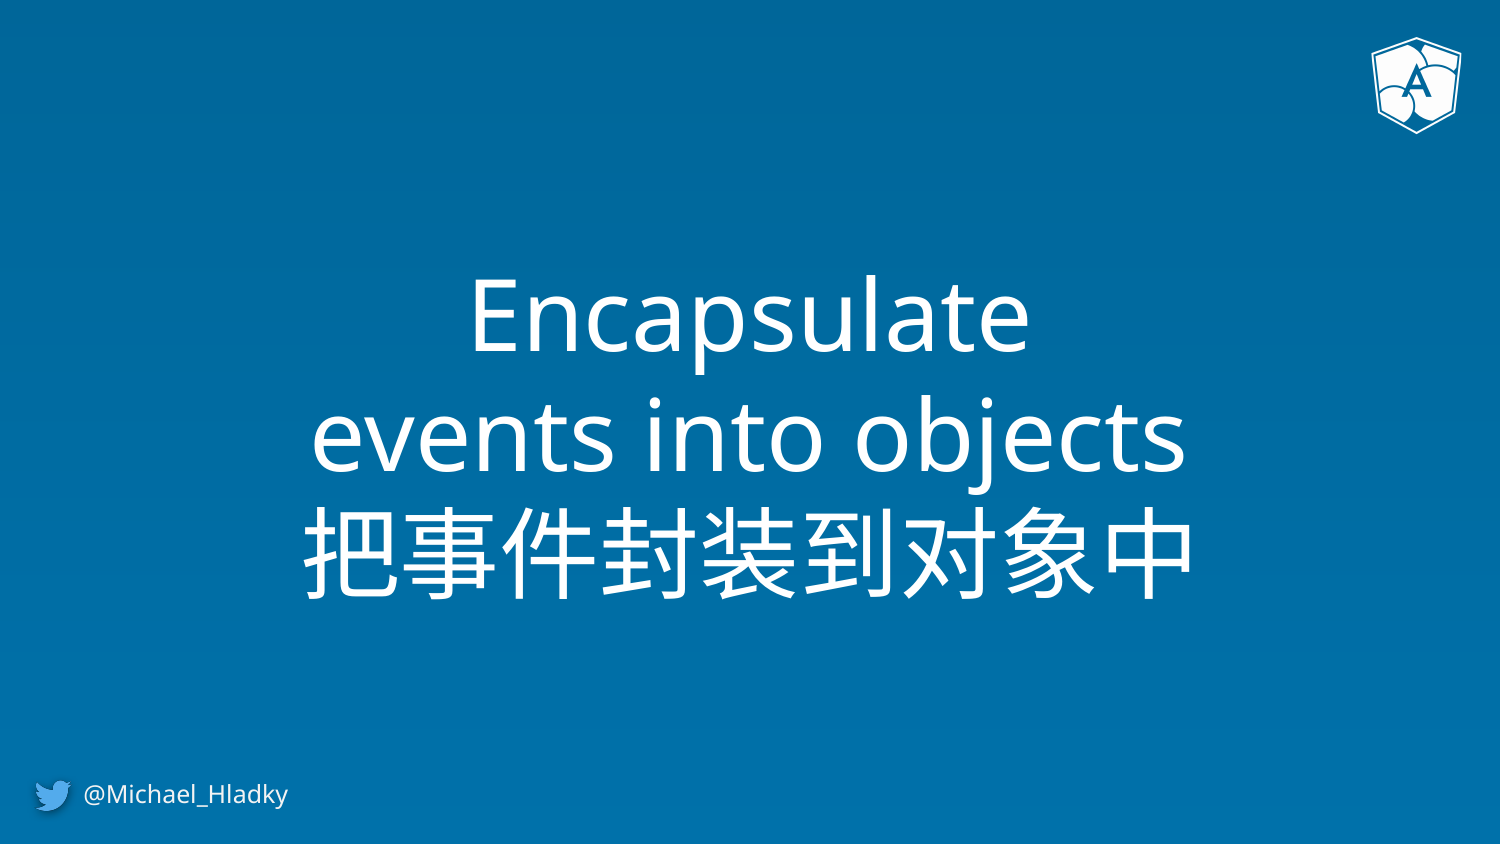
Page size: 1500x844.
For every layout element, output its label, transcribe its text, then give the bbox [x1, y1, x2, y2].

picture [1414, 76, 1420, 84]
picture [37, 781, 68, 810]
picture [1422, 46, 1457, 70]
picture [1376, 46, 1425, 89]
picture [1411, 67, 1455, 120]
picture [1381, 88, 1413, 121]
title Encapsulate events into objects 把事件封装到对象中 [51, 202, 1449, 662]
